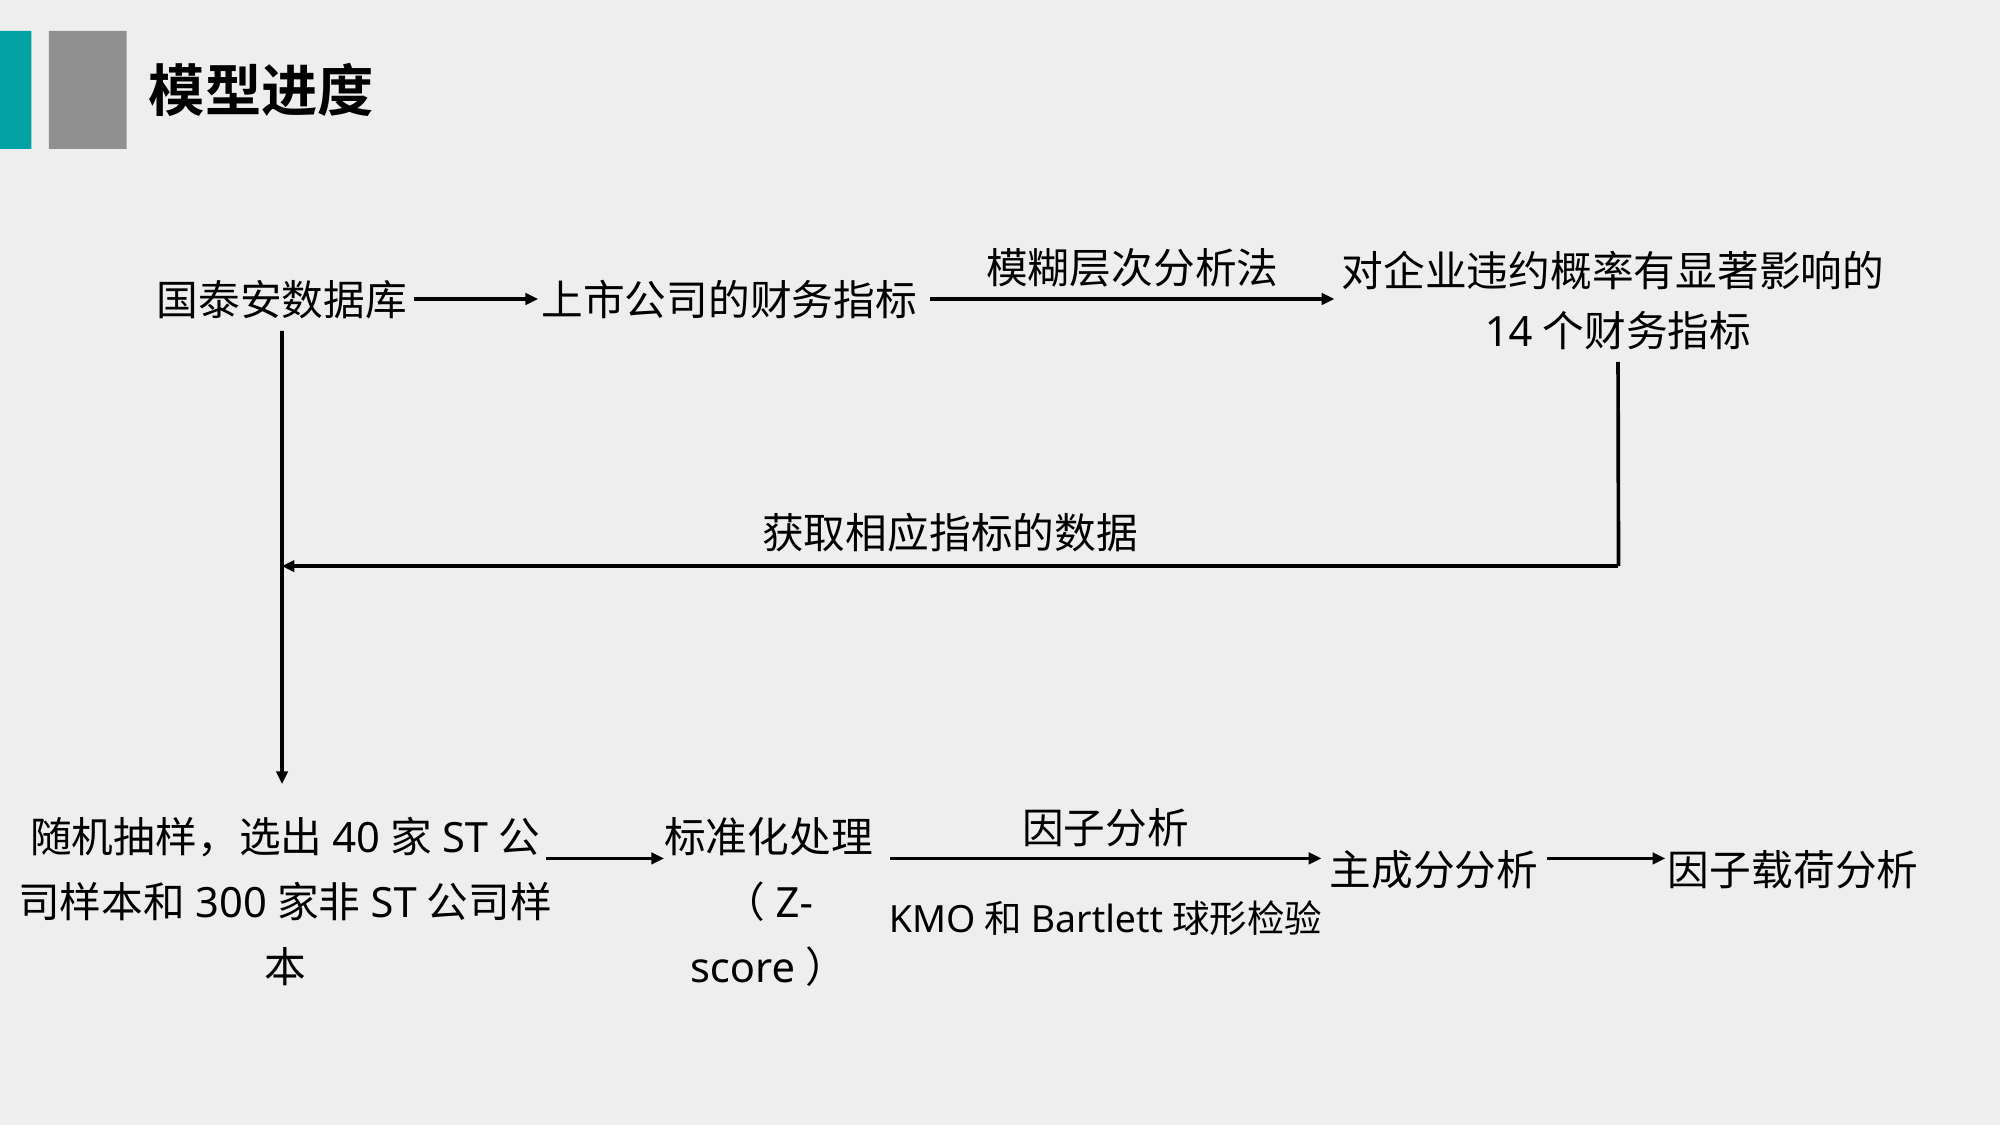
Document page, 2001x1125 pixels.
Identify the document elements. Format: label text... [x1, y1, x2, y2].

text_box 随机抽样，选出40家ST公司样本和300家非ST公司样本 [0, 788, 571, 999]
text_box 标准化处理 （Z-score） [635, 788, 902, 999]
text_box 模糊层次分析法 [967, 233, 1298, 297]
text_box [48, 30, 128, 150]
text_box 国泰安数据库 [134, 266, 430, 331]
text_box 对企业违约概率有显著影响的14个财务指标 [1313, 227, 1923, 362]
text_box 因子载荷分析 [1649, 821, 1938, 902]
text_box 模型进度 [134, 47, 462, 131]
text_box [0, 30, 32, 150]
text_box KMO和Bartlett球形检验 [843, 873, 1368, 947]
text_box 因子分析 [972, 779, 1239, 858]
text_box 获取相应指标的数据 [720, 484, 1180, 564]
text_box 主成分分析 [1300, 821, 1568, 902]
text_box 上市公司的财务指标 [507, 266, 952, 331]
